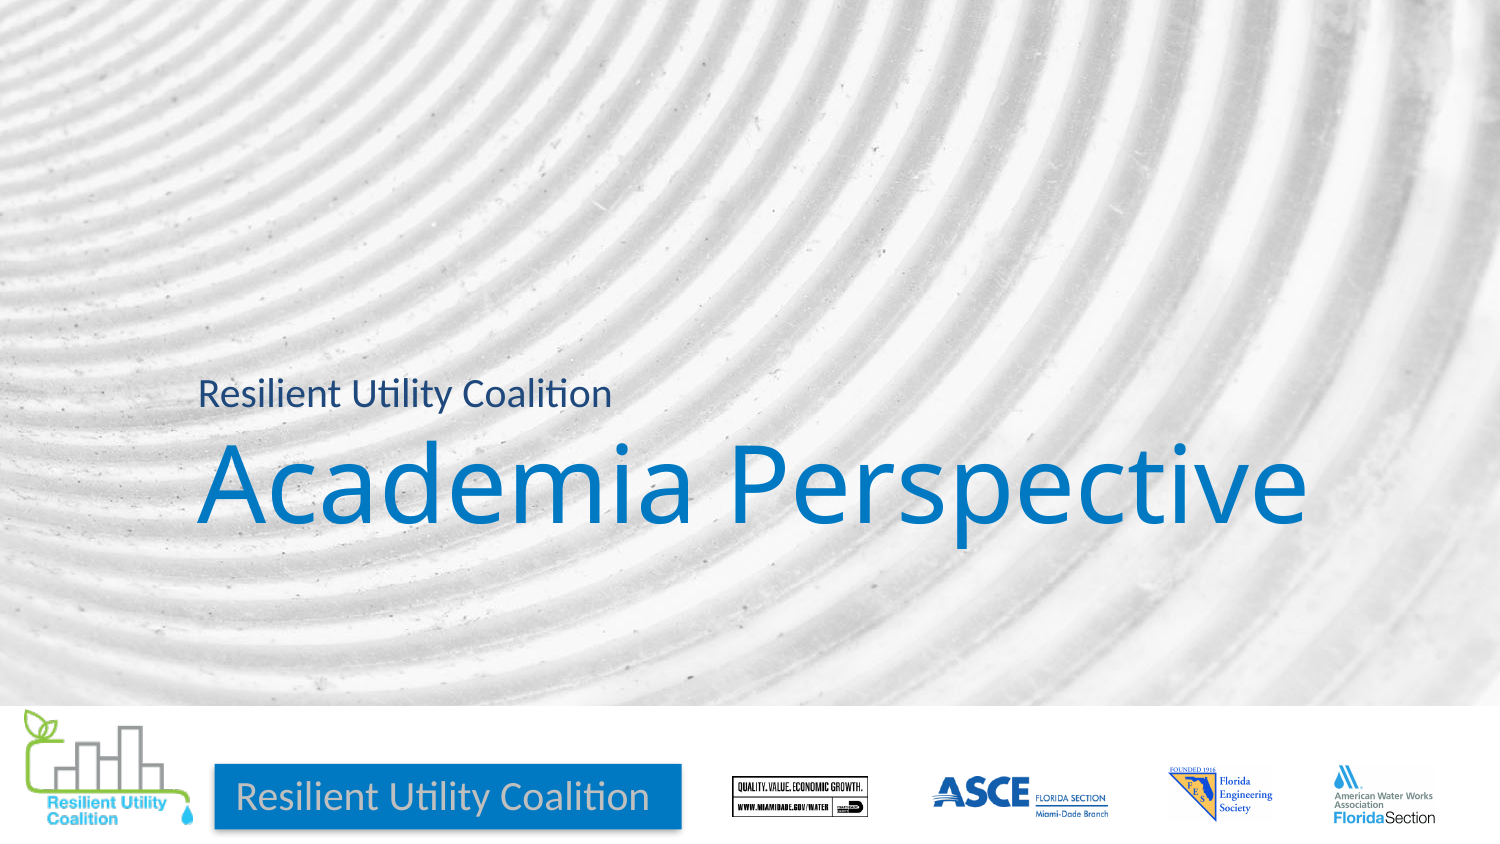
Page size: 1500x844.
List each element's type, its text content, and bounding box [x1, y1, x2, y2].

footer Resilient Utility Coalition [220, 763, 668, 825]
picture [732, 776, 868, 817]
title Academia Perspective [182, 423, 1394, 640]
picture [0, 0, 1500, 706]
list Resilient Utility Coalition [182, 358, 1394, 423]
picture [24, 709, 193, 828]
picture [932, 776, 1108, 817]
picture [1333, 764, 1436, 824]
picture [1168, 766, 1273, 822]
